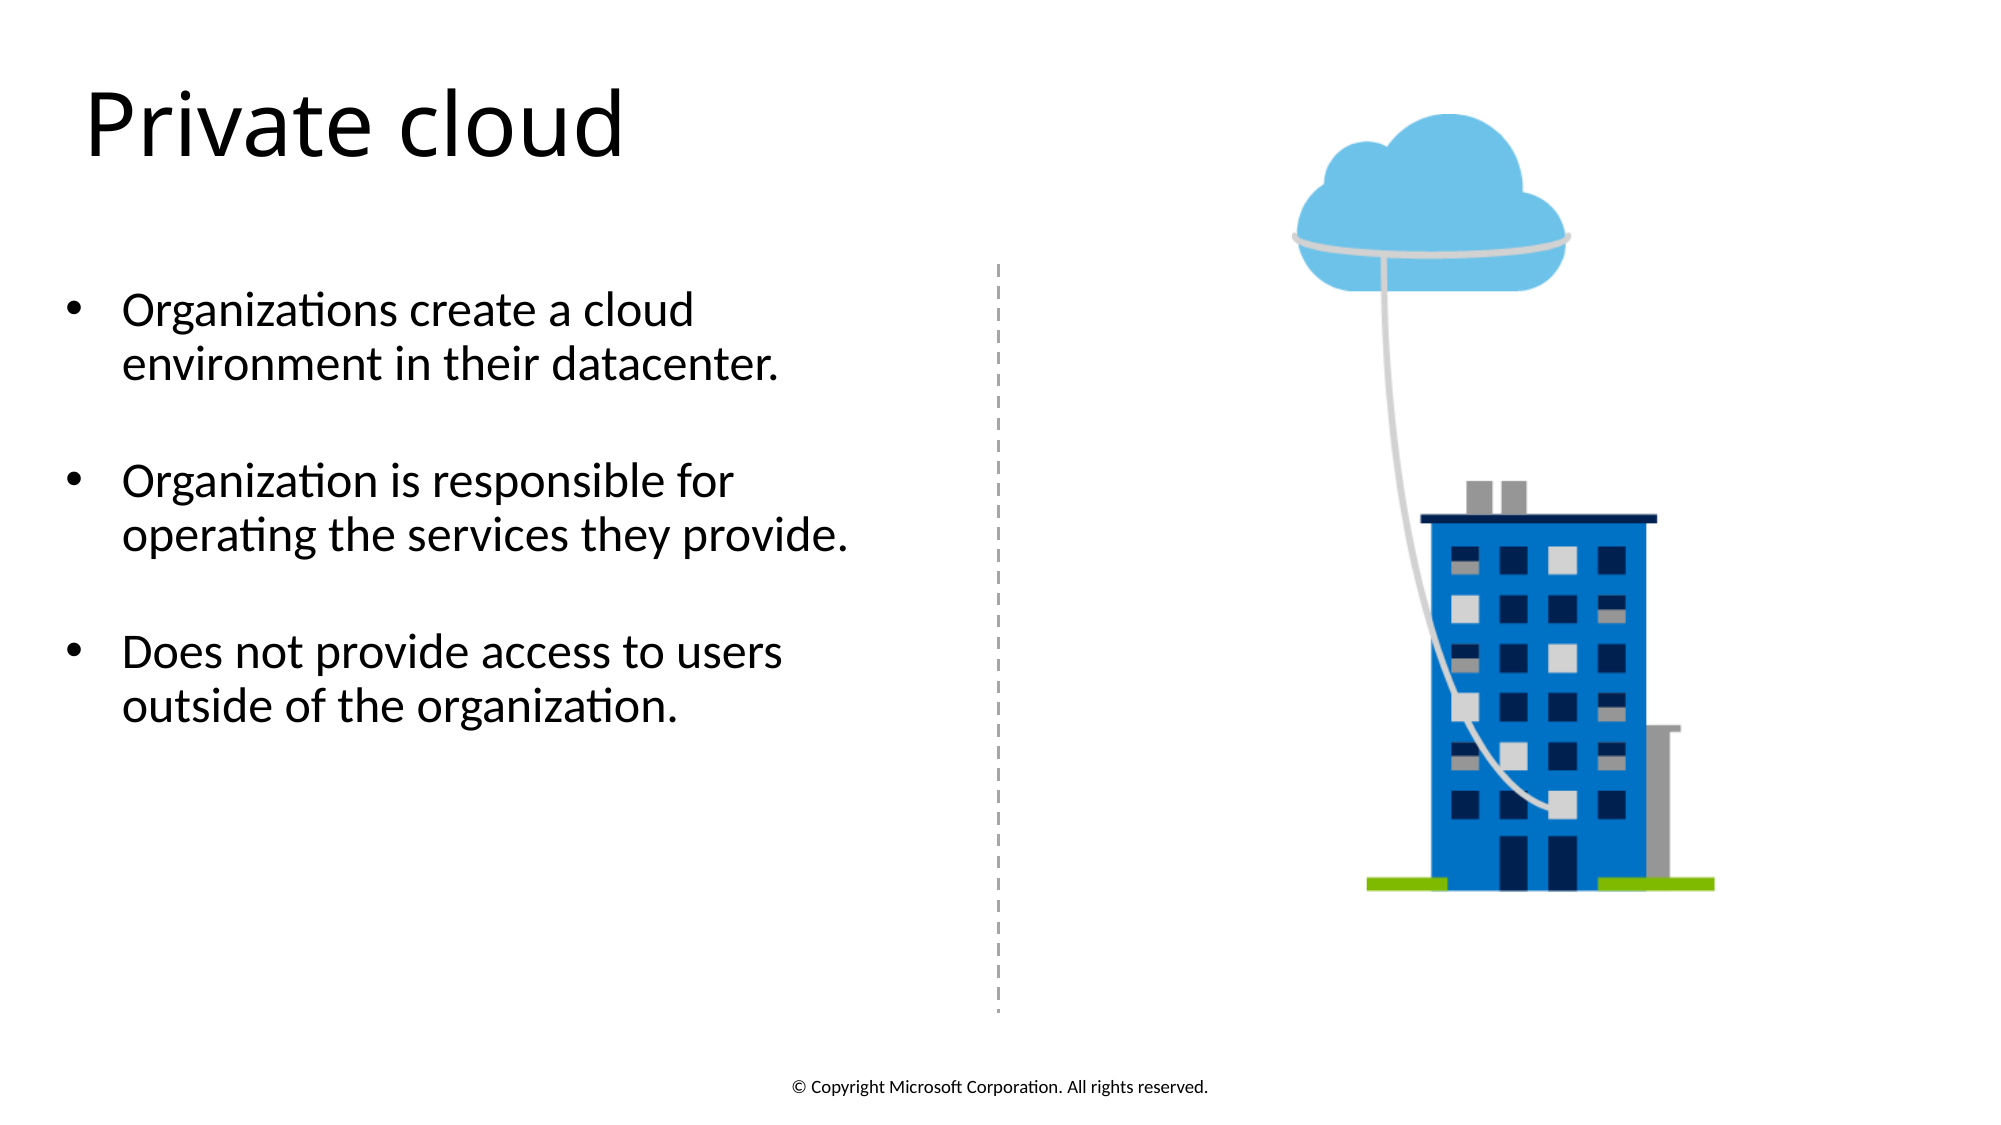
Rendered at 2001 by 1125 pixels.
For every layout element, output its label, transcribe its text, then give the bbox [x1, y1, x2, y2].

list Organizations create a cloud environment in their datacenter. Organization is responsible for operating the services they provide. Does not provide access to users outside of the organization. [50, 276, 936, 1053]
picture [1292, 114, 1716, 892]
title Private cloud [68, 72, 1930, 184]
